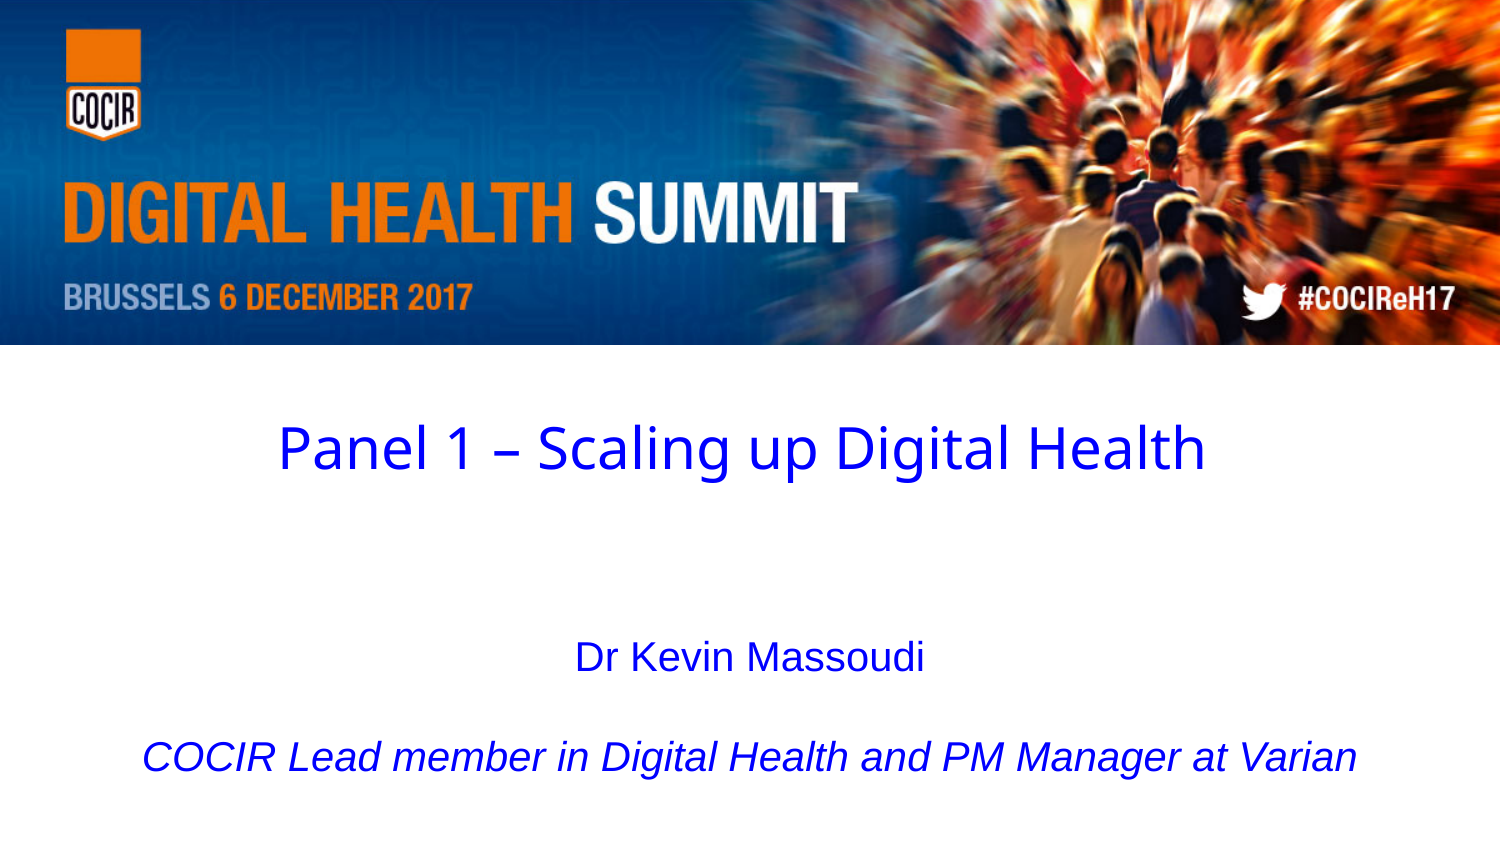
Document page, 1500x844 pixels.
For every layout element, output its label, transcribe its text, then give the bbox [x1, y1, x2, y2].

subtitle Dr Kevin Massoudi COCIR Lead member in Digital Health and PM Manager at Varian [23, 622, 1477, 777]
text_box Panel 1 – Scaling up Digital Health [0, 386, 1500, 528]
picture [0, 0, 1500, 345]
